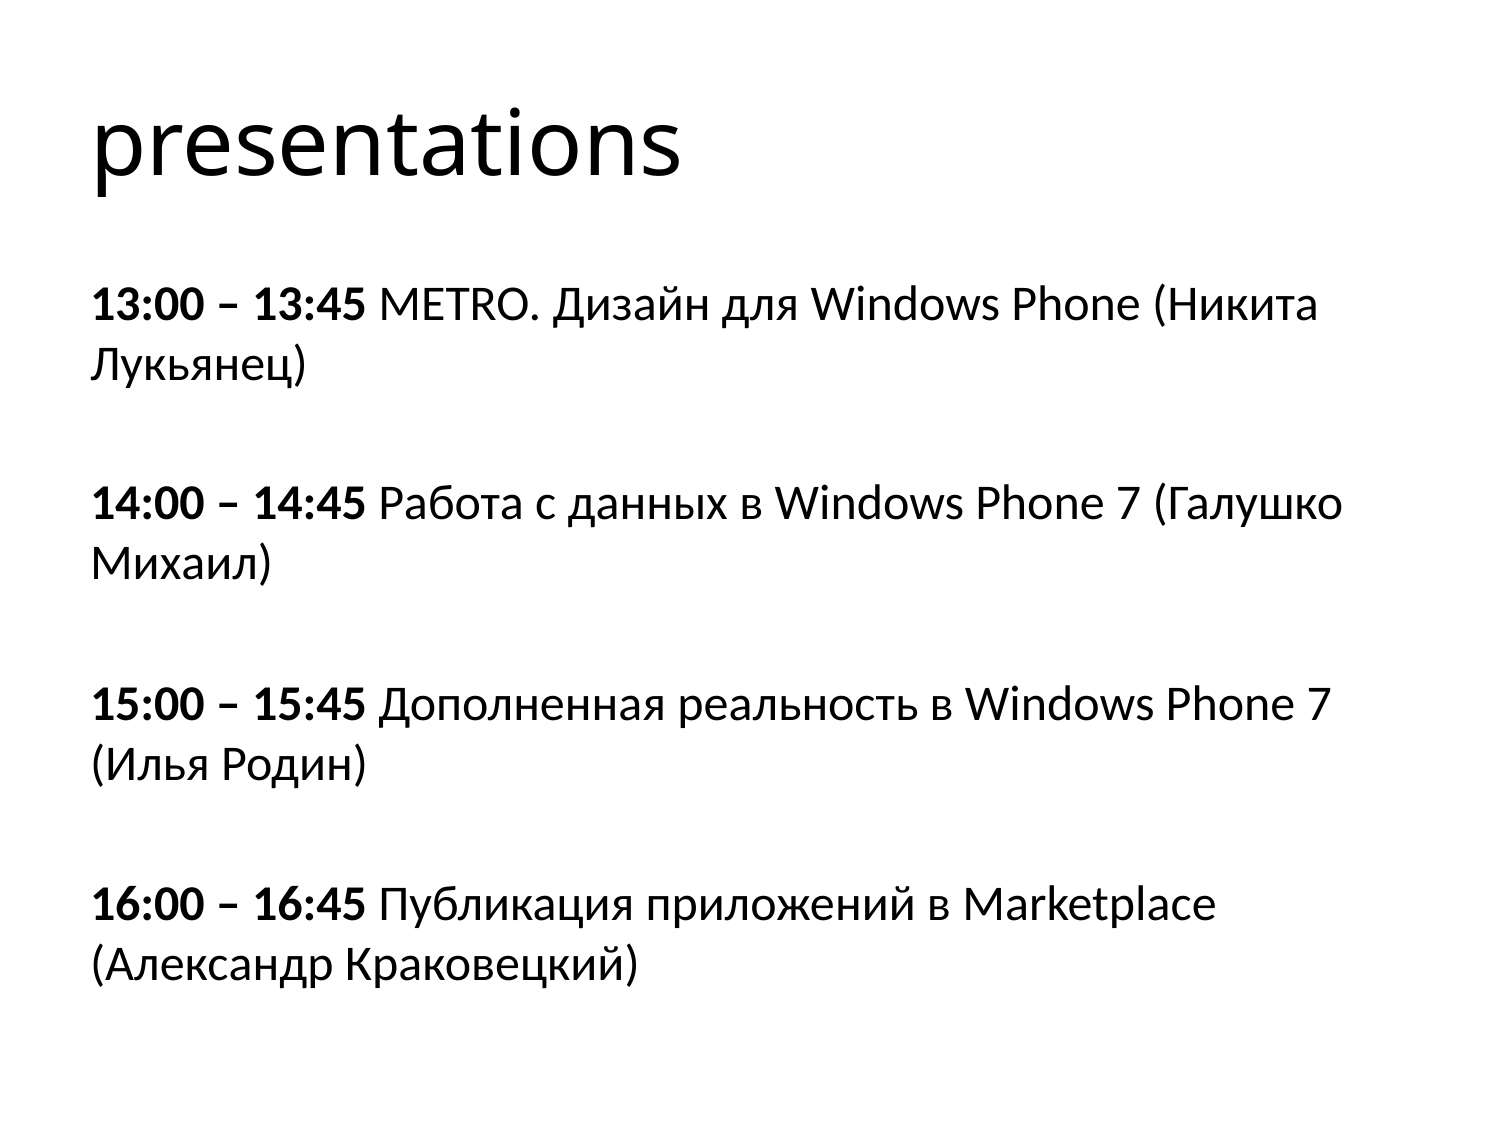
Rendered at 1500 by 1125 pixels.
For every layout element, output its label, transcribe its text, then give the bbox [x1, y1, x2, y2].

list 13:00 – 13:45 METRO. Дизайн для Windows Phone (Никита Лукьянец) 14:00 – 14:45 Работа с данных в Windows Phone 7 (Галушко Михаил) 15:00 – 15:45 Дополненная реальность в Windows Phone 7 (Илья Родин) 16:00 – 16:45 Публикация приложений в Marketplace (Александр Краковецкий) [75, 262, 1425, 1005]
title presentations [75, 45, 1425, 233]
